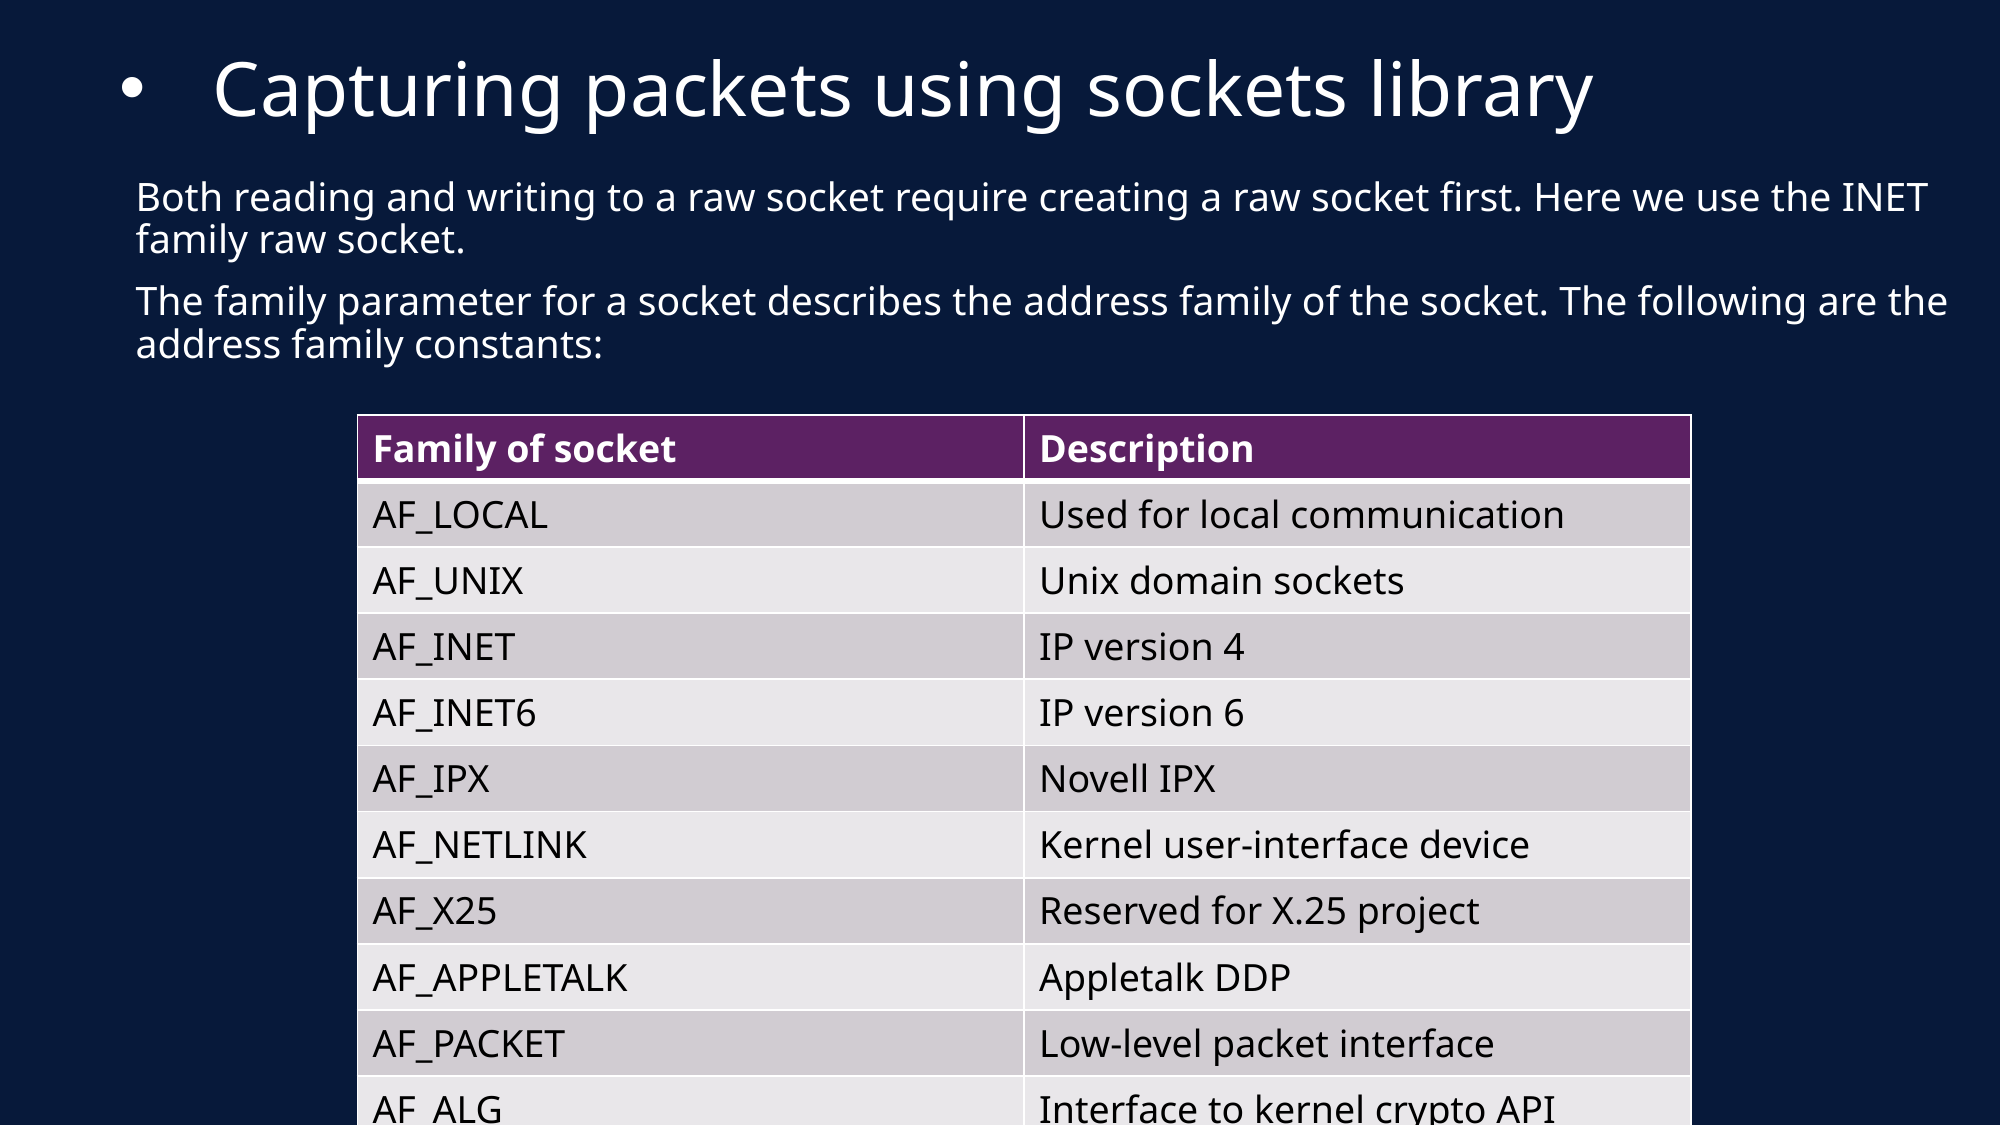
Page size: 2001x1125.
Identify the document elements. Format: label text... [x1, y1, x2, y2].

table_cell Interface to kernel crypto API [1025, 1077, 1690, 1125]
table_cell AF_INET6 [358, 680, 1023, 745]
table_cell AF_PACKET [358, 1011, 1023, 1075]
table_header Description [1025, 416, 1690, 478]
list Both reading and writing to a raw socket require creating a raw socket first. Here we use the INET family raw socket. The family parameter for a socket describes the address family of the socket. The following are the address family constants: [135, 177, 1958, 368]
table_cell AF_X25 [358, 879, 1023, 943]
table_cell Kernel user-interface device [1025, 812, 1690, 877]
table_cell IP version 6 [1025, 680, 1690, 745]
table_cell Appletalk DDP [1025, 945, 1690, 1009]
table_cell AF_INET [358, 614, 1023, 678]
table_cell Reserved for X.25 project [1025, 879, 1690, 943]
table_cell AF_APPLETALK [358, 945, 1023, 1009]
text_box Capturing packets using sockets library [119, 41, 1974, 302]
table_cell Novell IPX [1025, 746, 1690, 811]
table_cell Used for local communication [1025, 484, 1690, 546]
table_cell Low-level packet interface [1025, 1011, 1690, 1075]
table_cell AF_IPX [358, 746, 1023, 811]
table_cell AF_ALG [358, 1077, 1023, 1125]
table_cell Unix domain sockets [1025, 548, 1690, 612]
table_header Family of socket [358, 416, 1023, 478]
table_cell AF_NETLINK [358, 812, 1023, 877]
table_cell IP version 4 [1025, 614, 1690, 678]
table_cell AF_UNIX [358, 548, 1023, 612]
table_cell AF_LOCAL [358, 484, 1023, 546]
